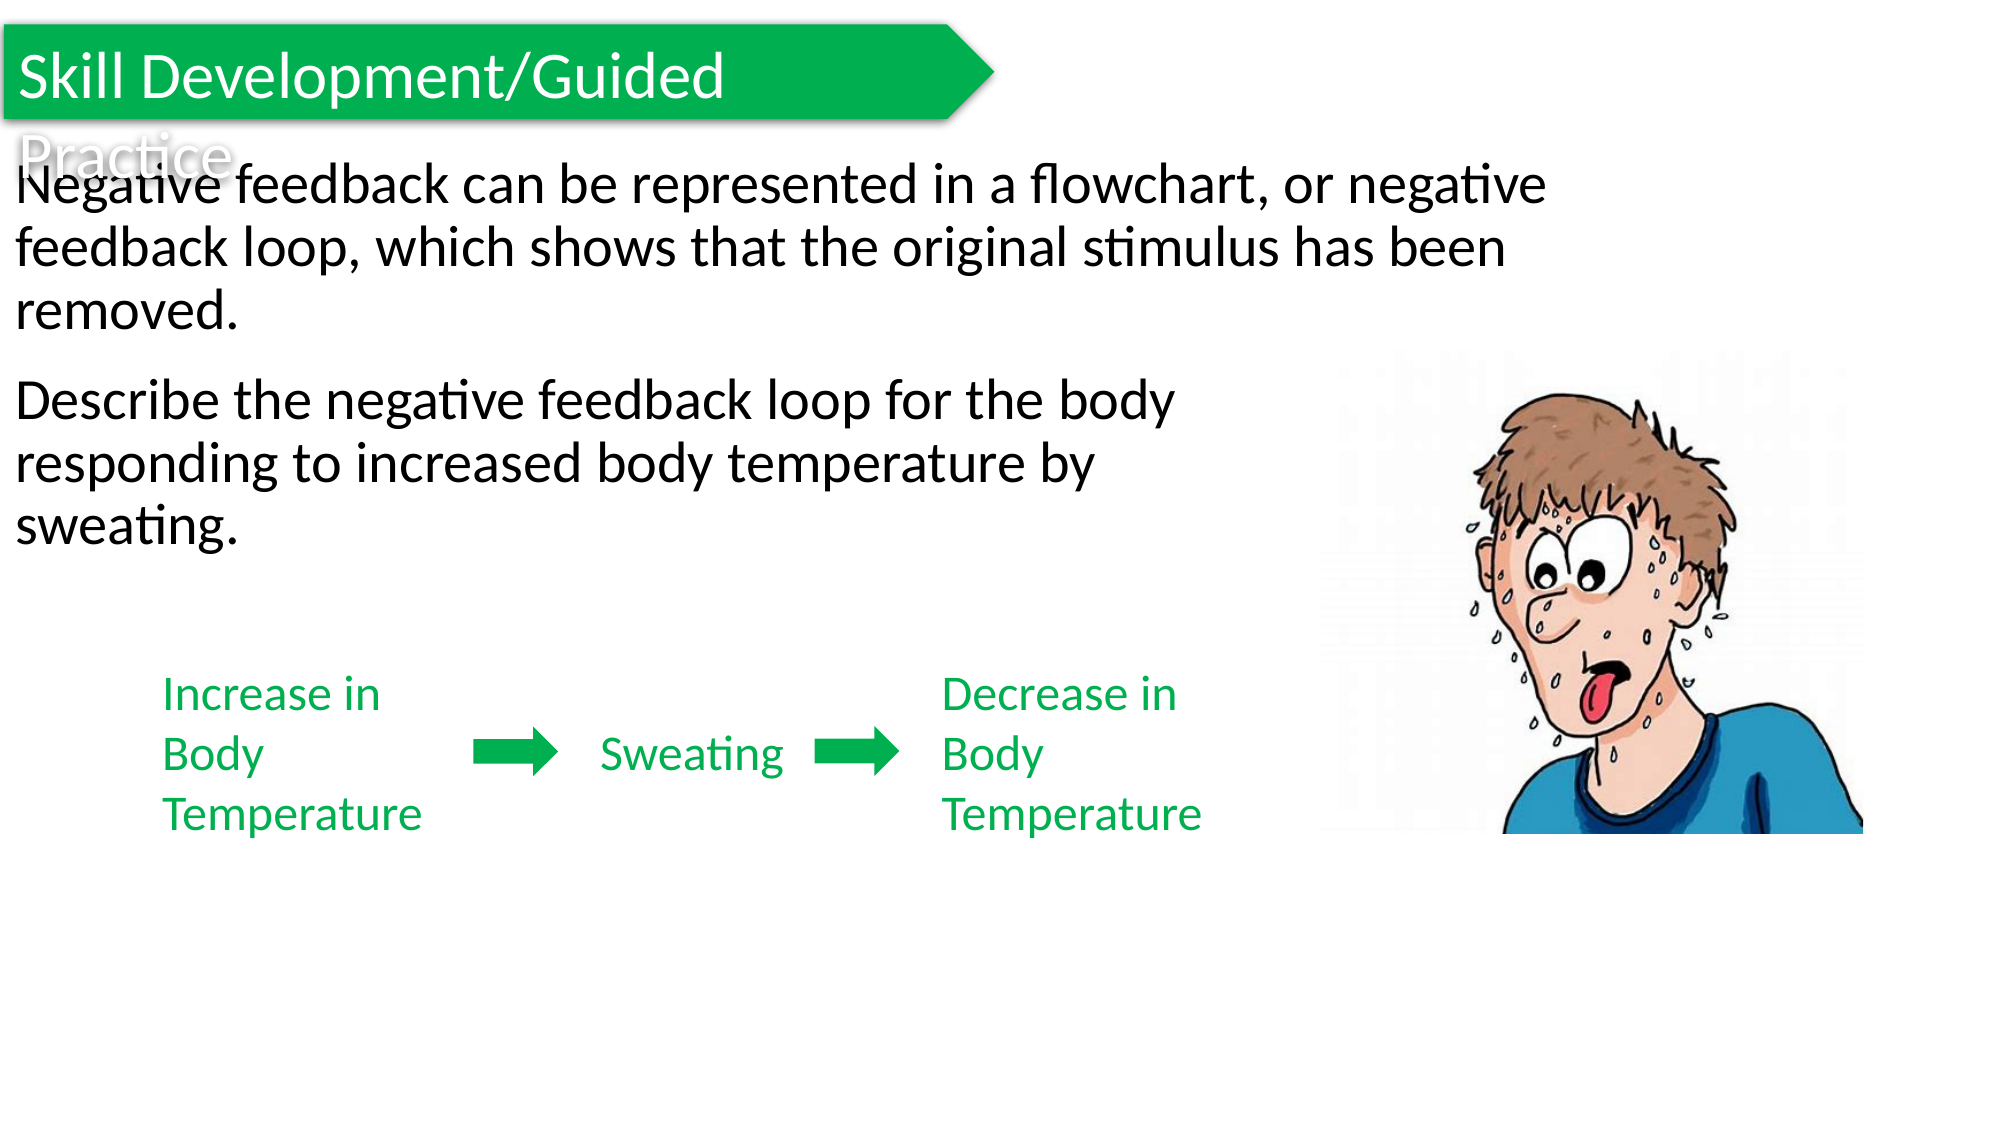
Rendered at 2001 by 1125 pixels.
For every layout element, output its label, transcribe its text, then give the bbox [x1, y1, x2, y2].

text_box Increase in Body Temperature [147, 652, 475, 848]
text_box Decrease in Body Temperature [926, 652, 1254, 848]
text_box Skill Development/Guided Practice [3, 24, 995, 119]
text_box Describe the negative feedback loop for the body responding to increased body temperature by sweating. [0, 361, 1278, 609]
text_box [473, 726, 559, 777]
picture [1321, 350, 1864, 834]
list Negative feedback can be represented in a flowchart, or negative feedback loop, which shows that the original stimulus has been removed. [0, 145, 1725, 860]
text_box Sweating [585, 713, 913, 789]
text_box [814, 725, 900, 776]
